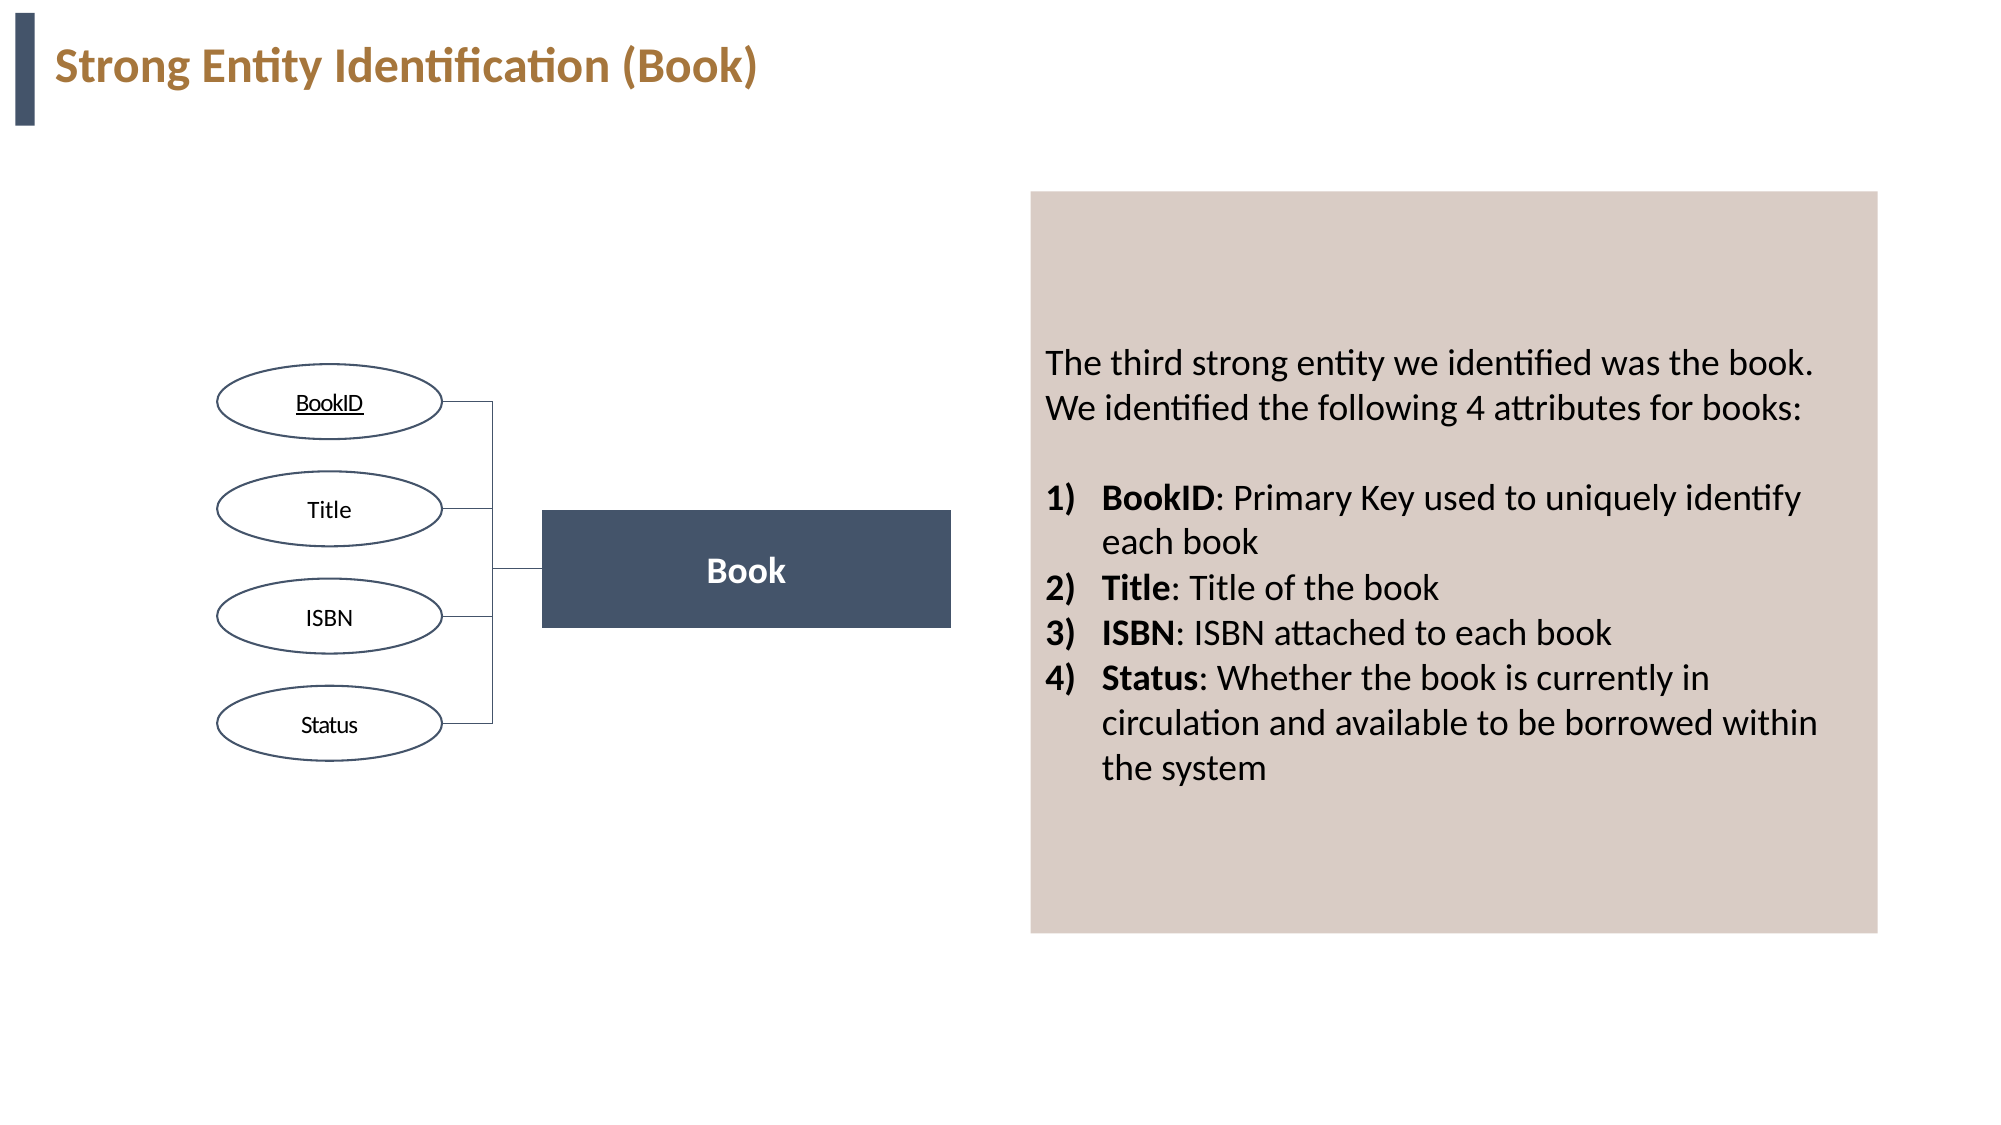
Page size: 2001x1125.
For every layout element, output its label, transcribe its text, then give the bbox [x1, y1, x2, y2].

title Strong Entity Identification (Book) [39, 22, 1659, 110]
text_box The third strong entity we identified was the book. We identified the following 4 attributes for books: BookID: Primary Key used to uniquely identify each book Title: Title of the book ISBN: ISBN attached to each book Status: Whether the book is currently in circulation and available to be borrowed within the system [1030, 191, 1878, 934]
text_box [217, 364, 950, 761]
